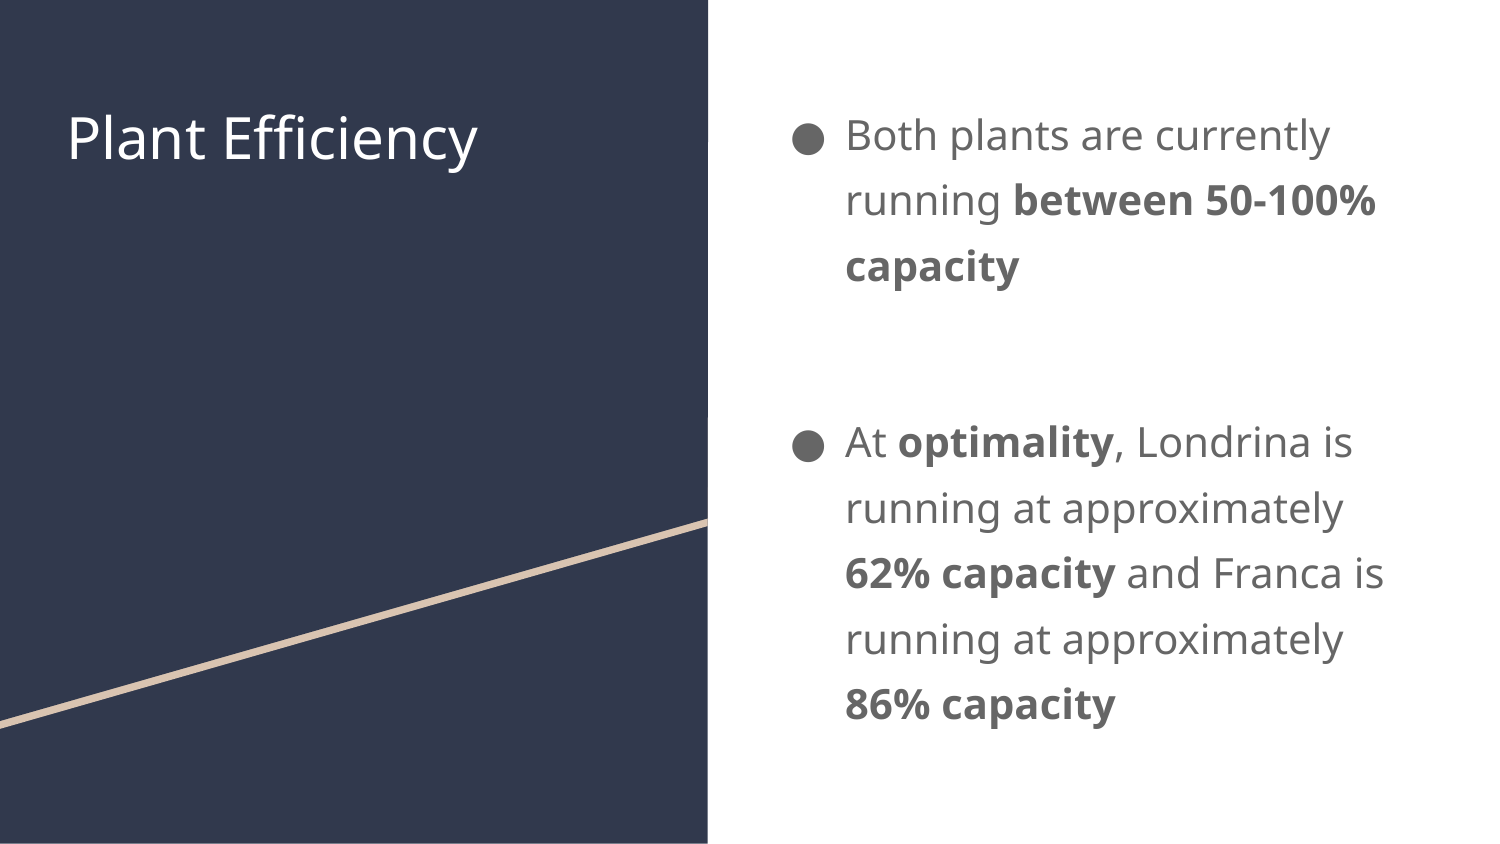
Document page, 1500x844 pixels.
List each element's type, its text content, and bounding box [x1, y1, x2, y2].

title Plant Efficiency [51, 82, 660, 494]
list Both plants are currently running between 50-100% capacity At optimality, Londrina is running at approximately 62% capacity and Franca is running at approximately 86% capacity [761, 82, 1446, 755]
